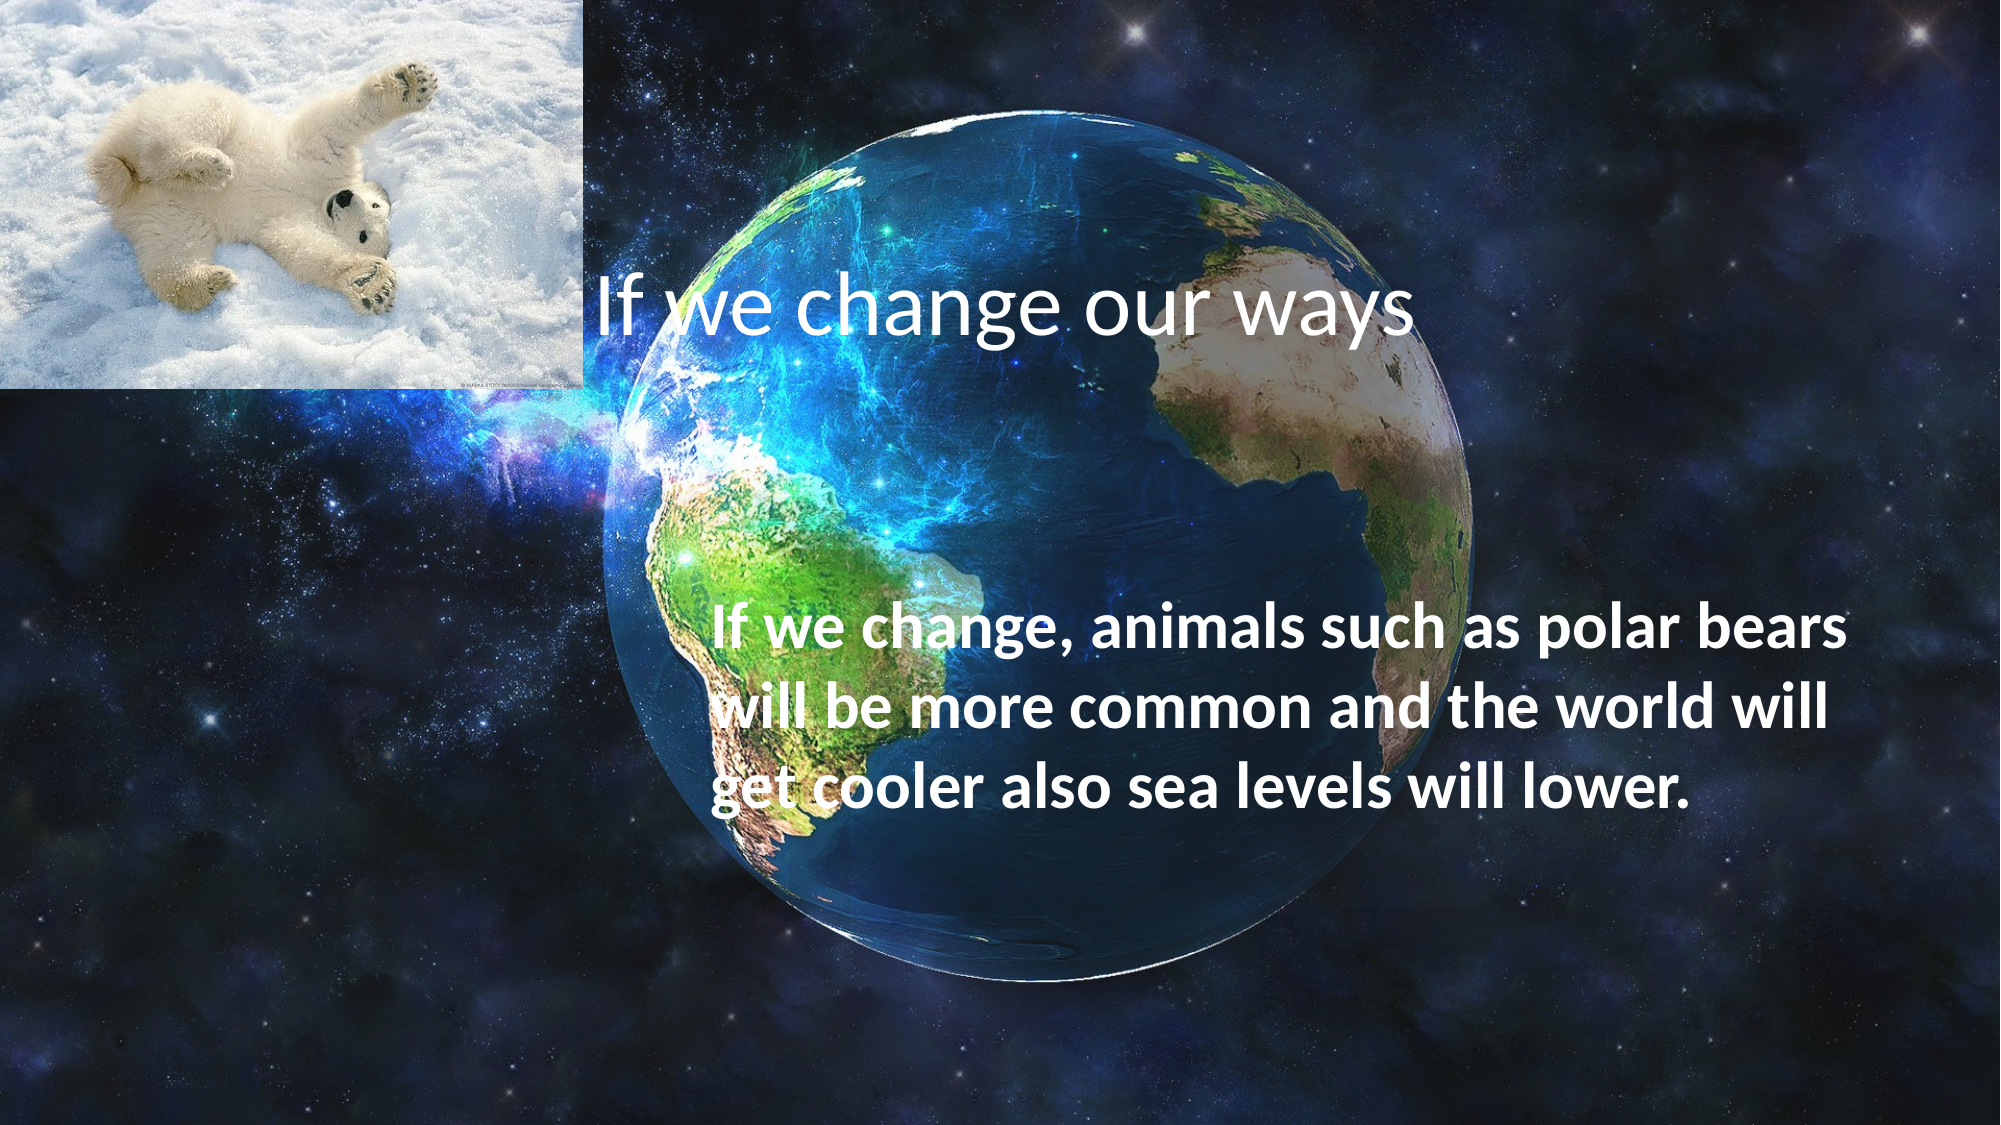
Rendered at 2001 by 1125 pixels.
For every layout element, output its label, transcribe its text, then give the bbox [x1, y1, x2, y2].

picture [0, 0, 2000, 1125]
text_box If we change our ways [583, 235, 1433, 361]
text_box If we change, animals such as polar bears will be more common and the world will get cooler also sea levels will lower. [695, 574, 2000, 830]
